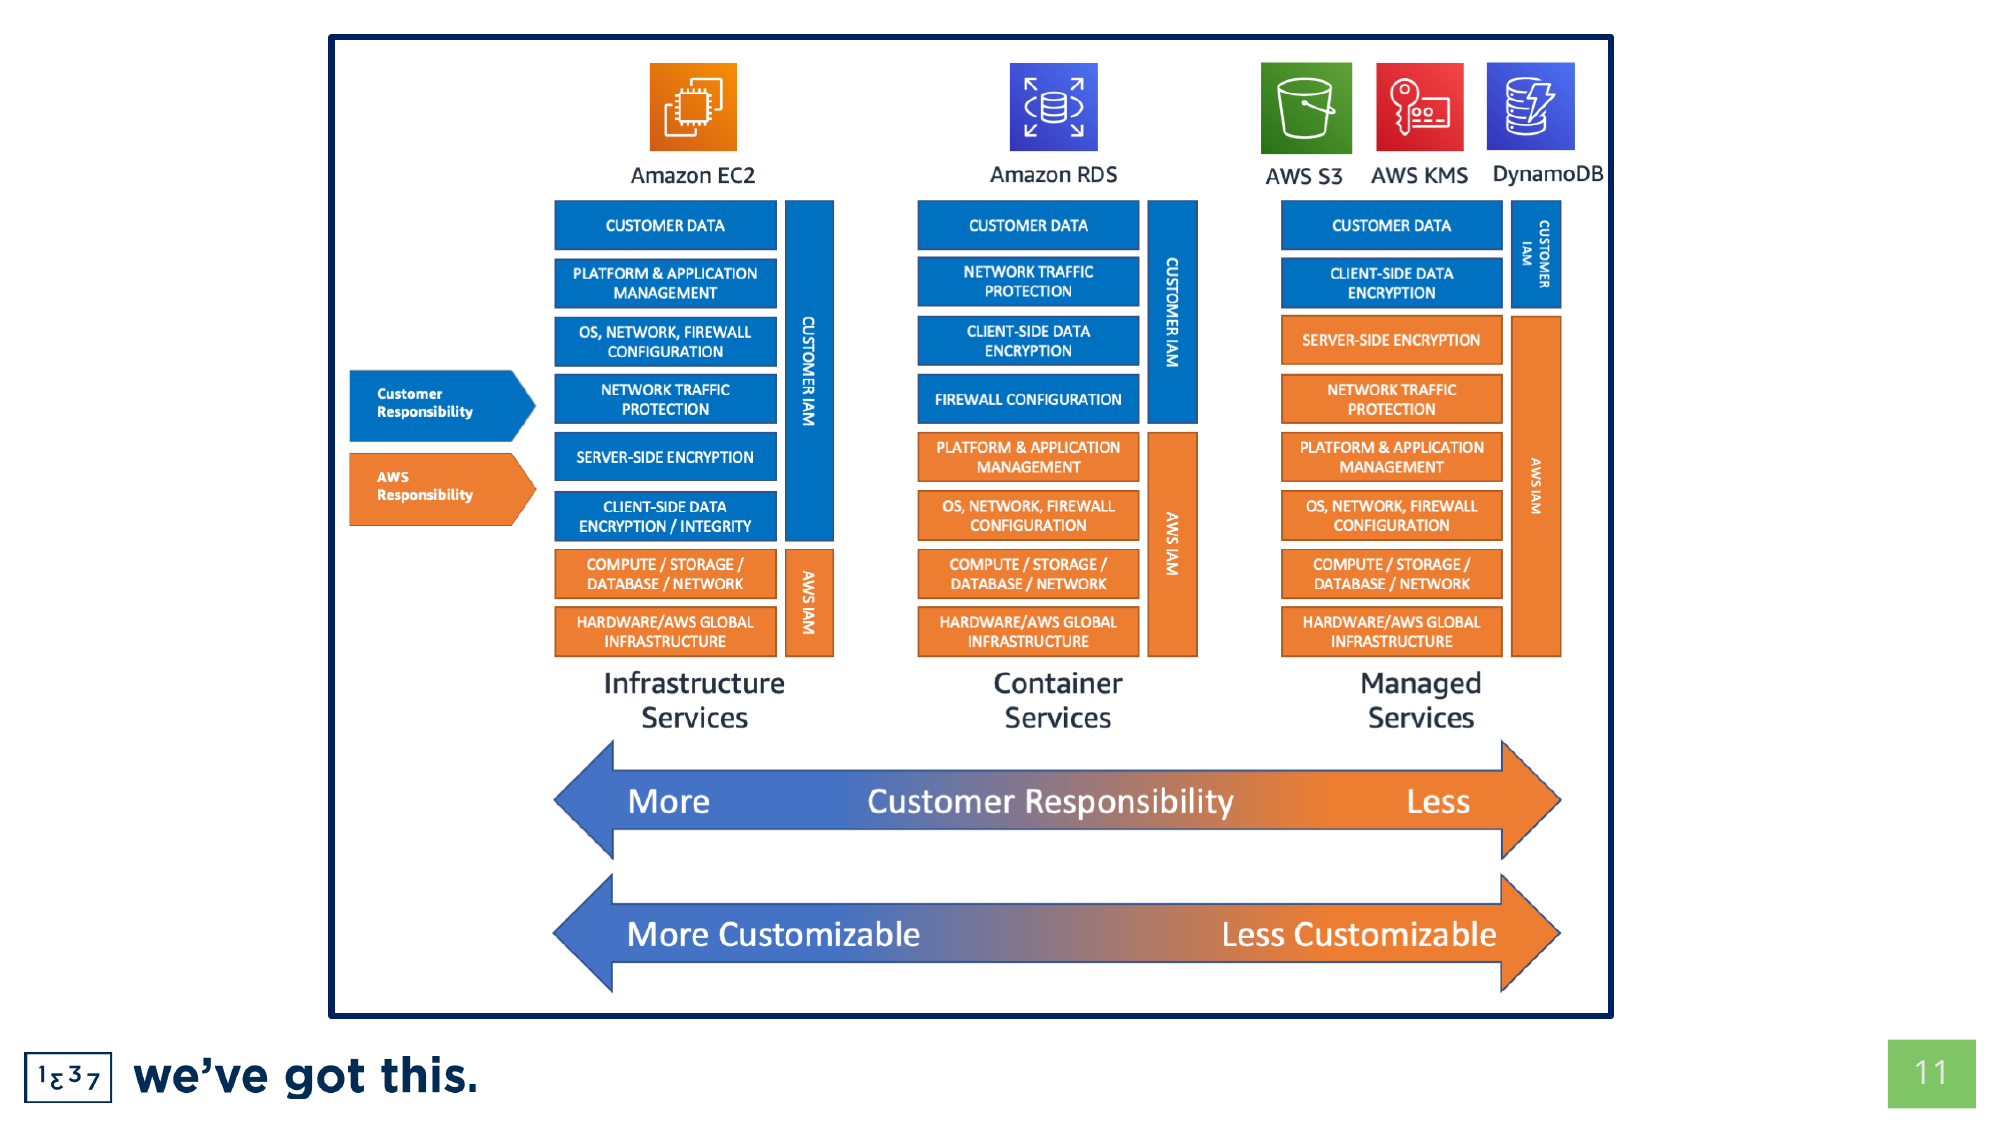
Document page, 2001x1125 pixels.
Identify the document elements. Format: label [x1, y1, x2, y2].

picture [334, 39, 1608, 1014]
